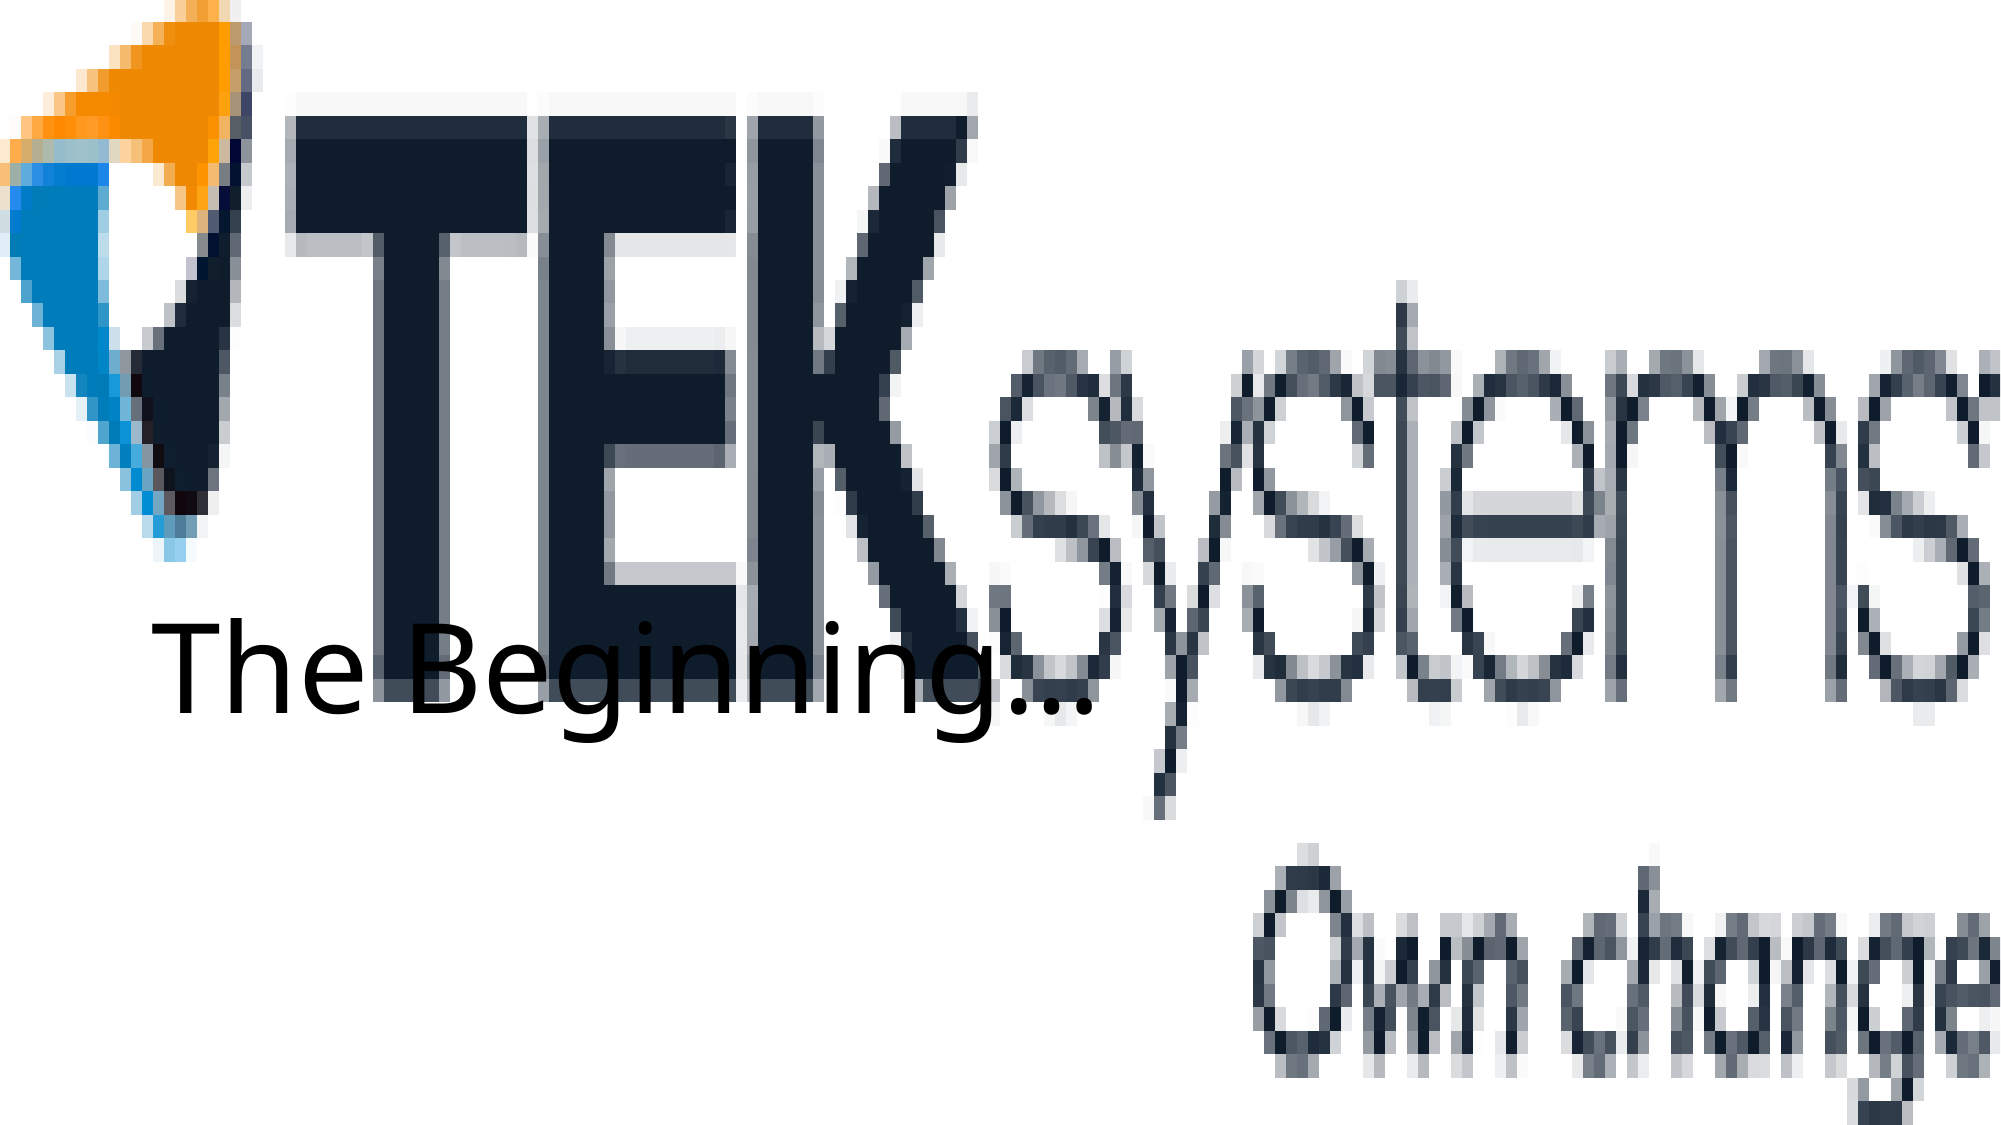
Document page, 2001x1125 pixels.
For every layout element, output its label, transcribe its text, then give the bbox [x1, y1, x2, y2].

picture [0, 0, 2001, 1125]
title The Beginning… [136, 280, 1862, 749]
